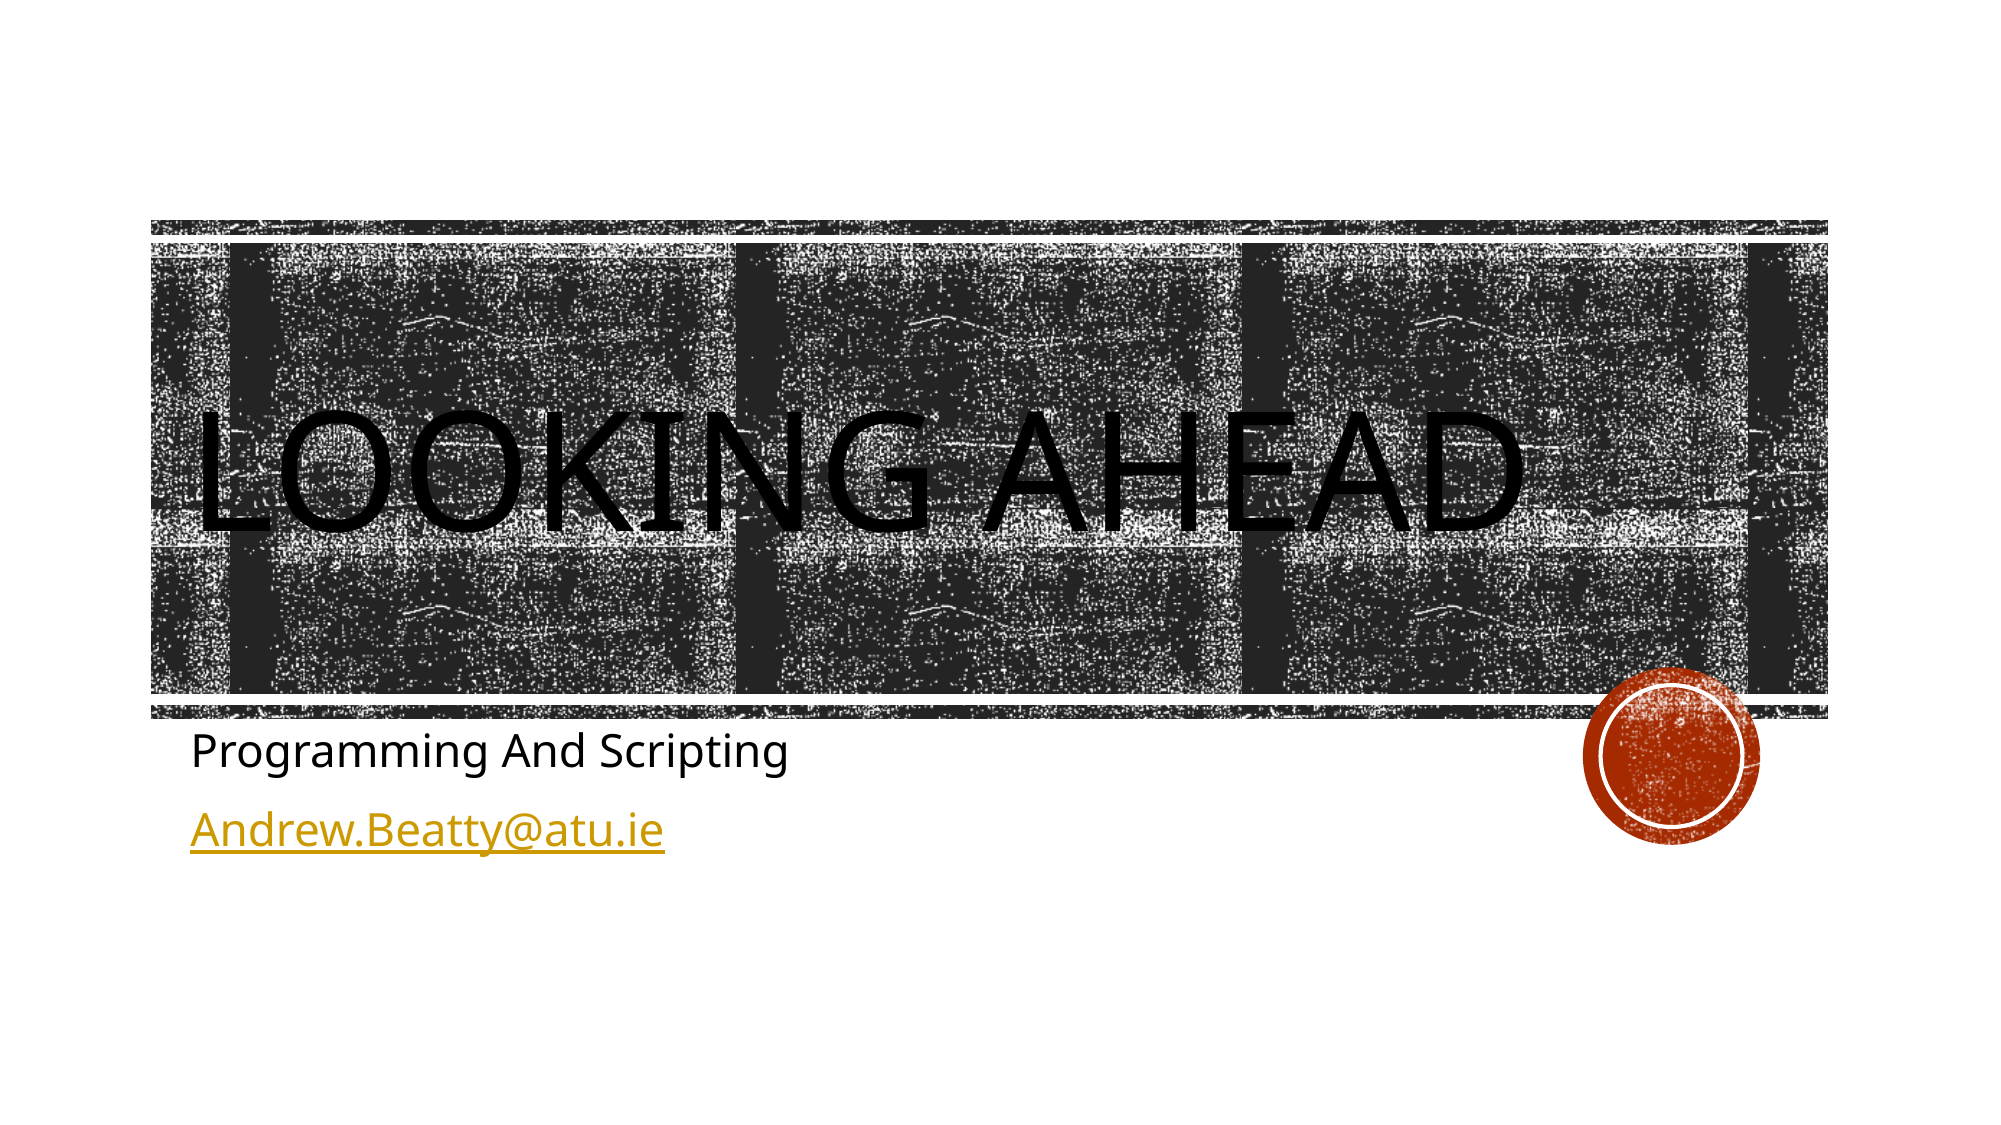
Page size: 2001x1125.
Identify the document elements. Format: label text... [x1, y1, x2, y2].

title Looking ahead [172, 234, 1808, 733]
subtitle Programming And Scripting Andrew.Beatty@atu.ie [175, 720, 1470, 896]
